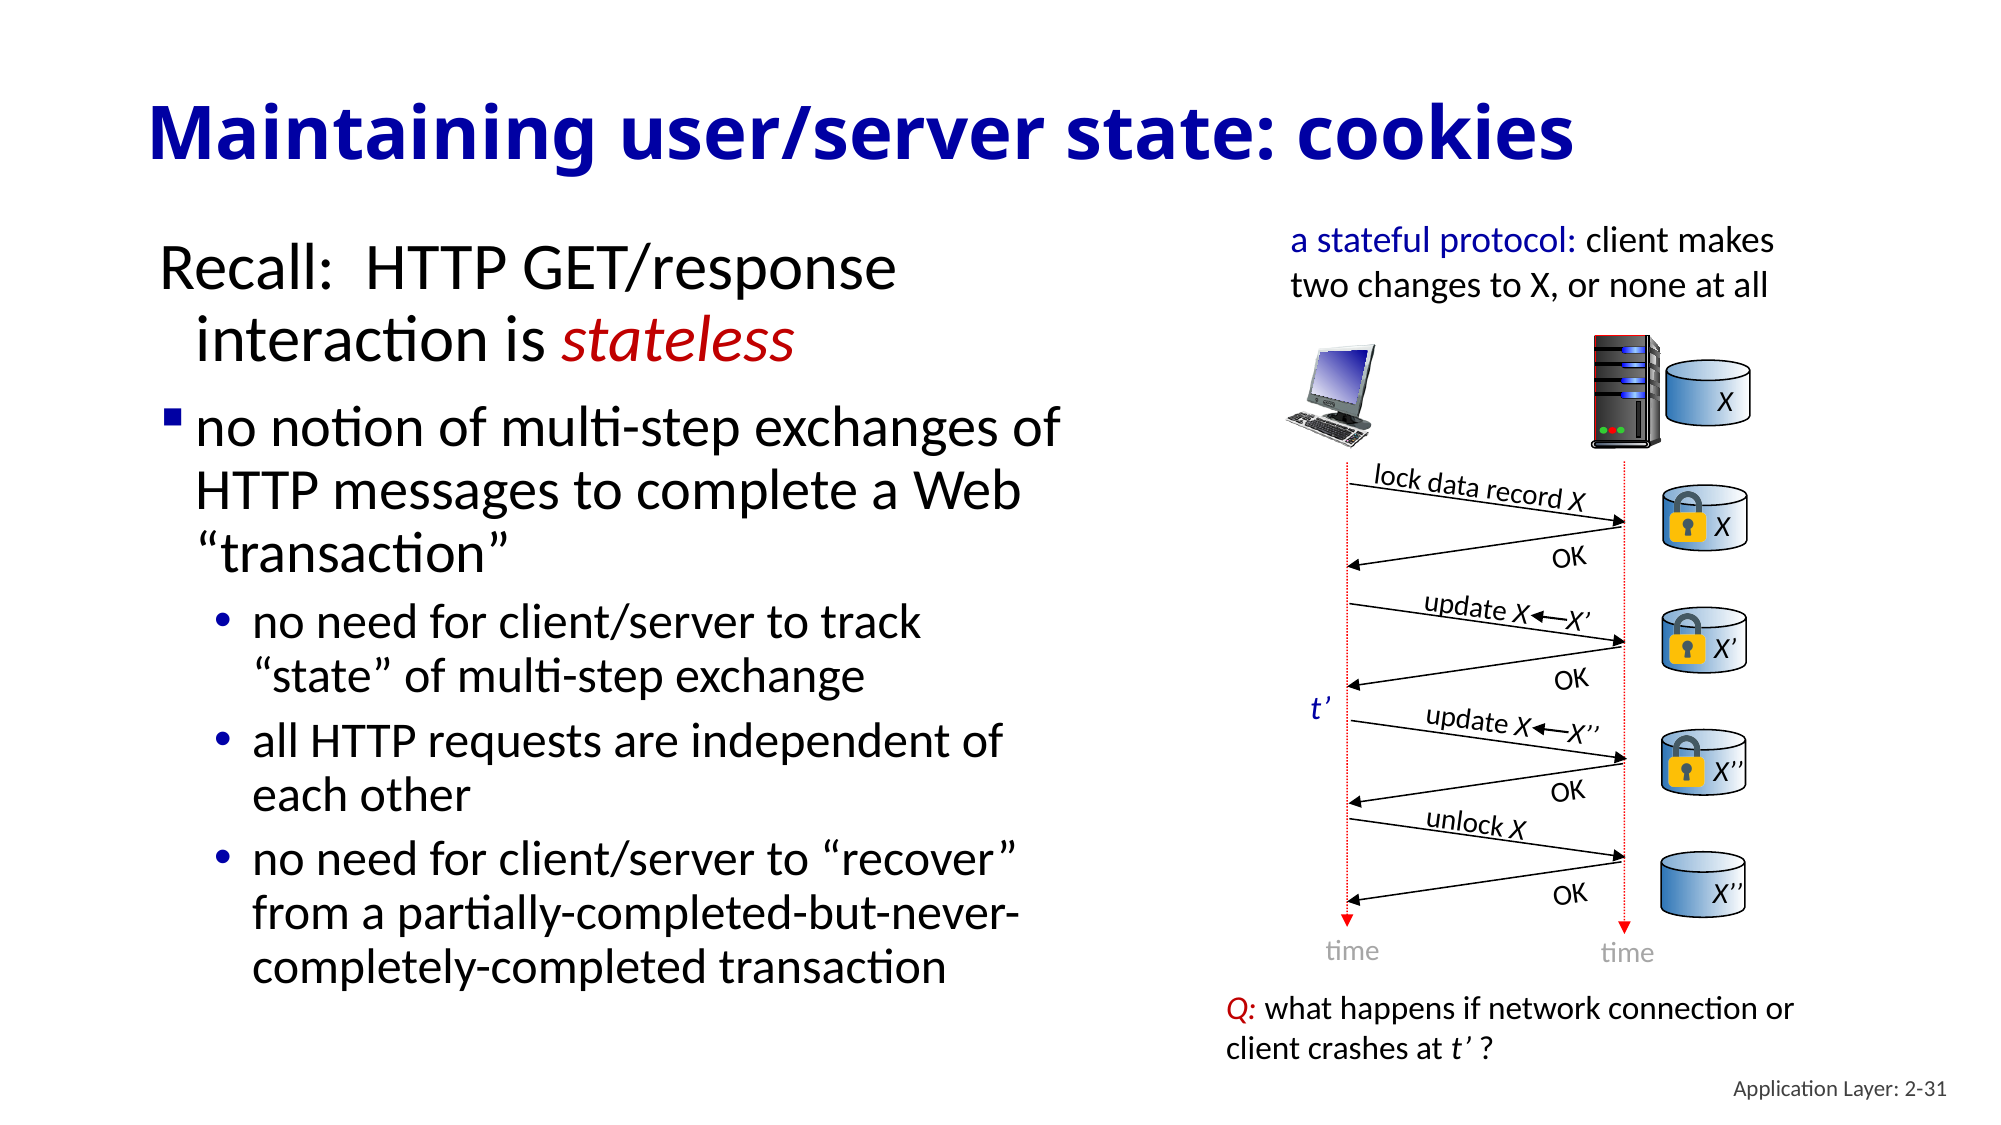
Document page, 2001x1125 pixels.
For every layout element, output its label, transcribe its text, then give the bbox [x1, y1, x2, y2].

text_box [1350, 698, 1628, 759]
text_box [1661, 729, 1759, 796]
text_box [1346, 861, 1622, 918]
text_box Recall: HTTP GET/response interaction is stateless no notion of multi-step exchanges of HTTP messages to complete a Web “transaction” no need for client/server to track “state” of multi-step exchange all HTTP requests are independent of each other no need for client/server to “recover” from a partially-completed-but-never-completely-completed transaction [123, 224, 1088, 1018]
text_box a stateful protocol: client makes two changes to X, or none at all [1275, 207, 1825, 313]
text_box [1591, 335, 1662, 448]
text_box Q: what happens if network connection or client crashes at t’ ? [1211, 979, 1887, 1074]
title Maintaining user/server state: cookies [131, 62, 1856, 209]
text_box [1346, 646, 1622, 703]
text_box [1618, 919, 1631, 926]
text_box time [1310, 929, 1395, 974]
text_box t’ [1295, 679, 1350, 734]
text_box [1662, 607, 1760, 673]
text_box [1349, 586, 1628, 643]
text_box time [1586, 926, 1670, 977]
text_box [1348, 763, 1623, 814]
text_box X [1703, 375, 1752, 425]
slide_number Application Layer: 2-31 [1512, 1056, 1963, 1117]
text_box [1662, 485, 1749, 551]
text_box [1349, 800, 1626, 858]
text_box [1666, 360, 1750, 426]
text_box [1346, 526, 1622, 581]
text_box [1340, 914, 1352, 927]
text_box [1263, 339, 1378, 456]
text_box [1349, 462, 1626, 523]
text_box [1661, 851, 1781, 918]
